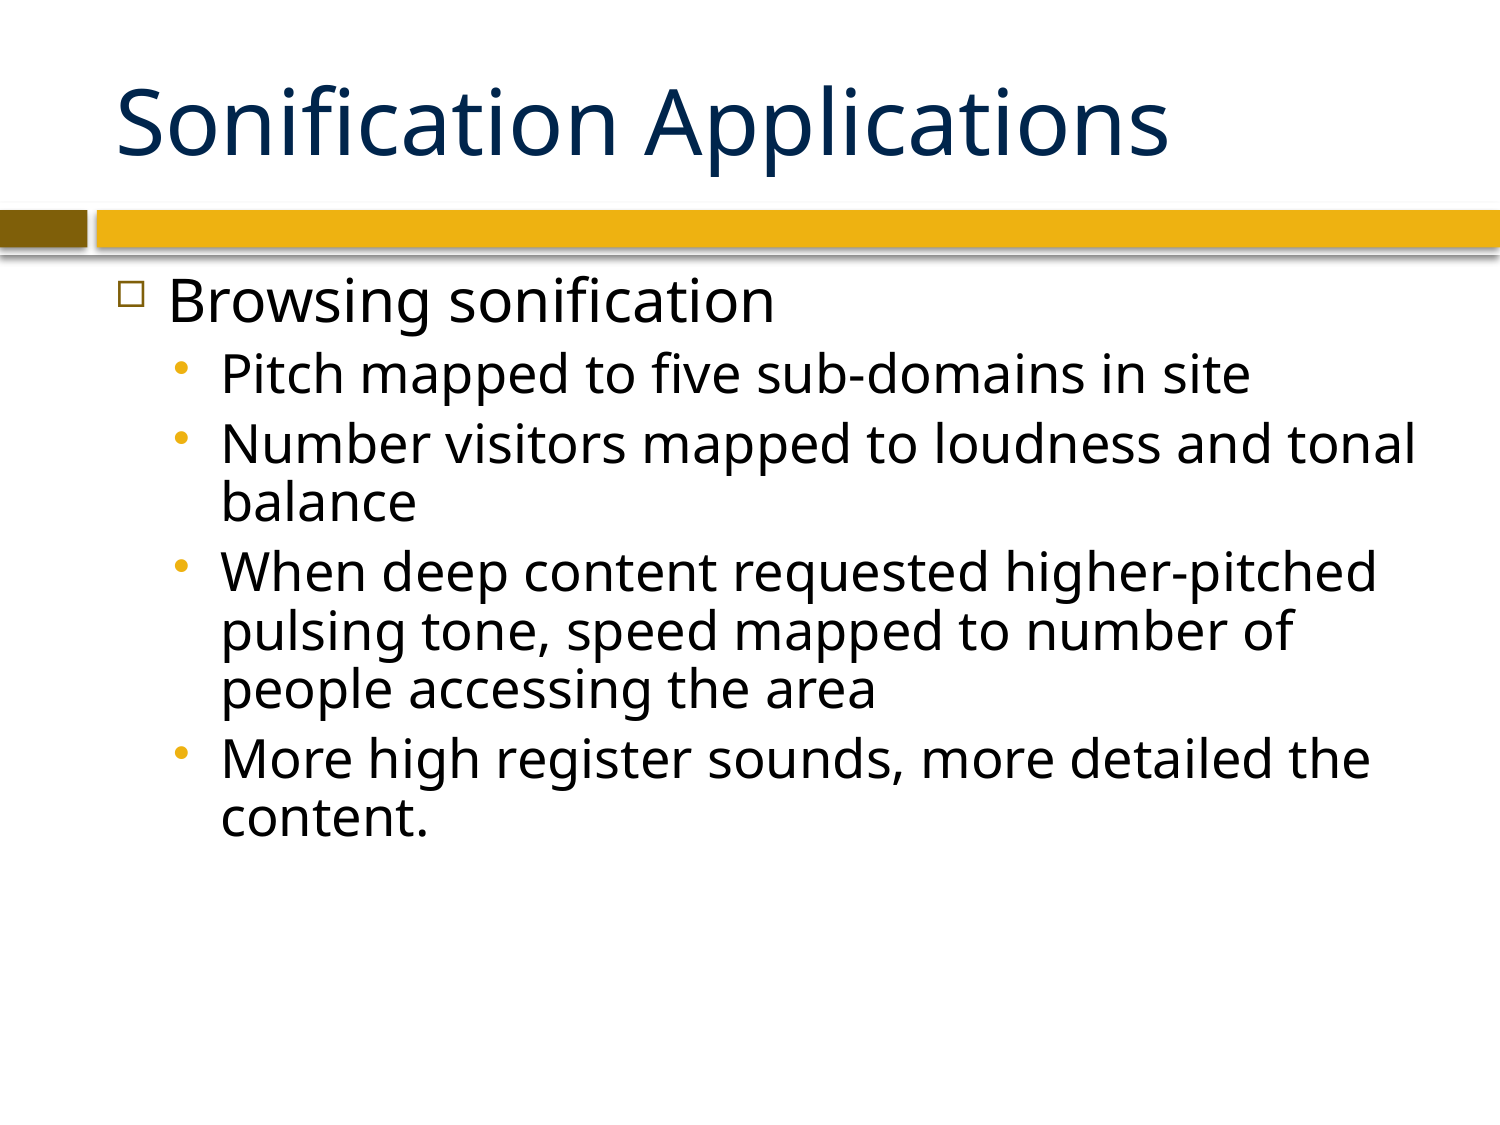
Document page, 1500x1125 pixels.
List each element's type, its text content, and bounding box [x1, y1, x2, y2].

title Sonification Applications [100, 37, 1438, 200]
list Browsing sonification Pitch mapped to five sub-domains in site Number visitors mapped to loudness and tonal balance When deep content requested higher-pitched pulsing tone, speed mapped to number of people accessing the area More high register sounds, more detailed the content. [100, 262, 1438, 1000]
